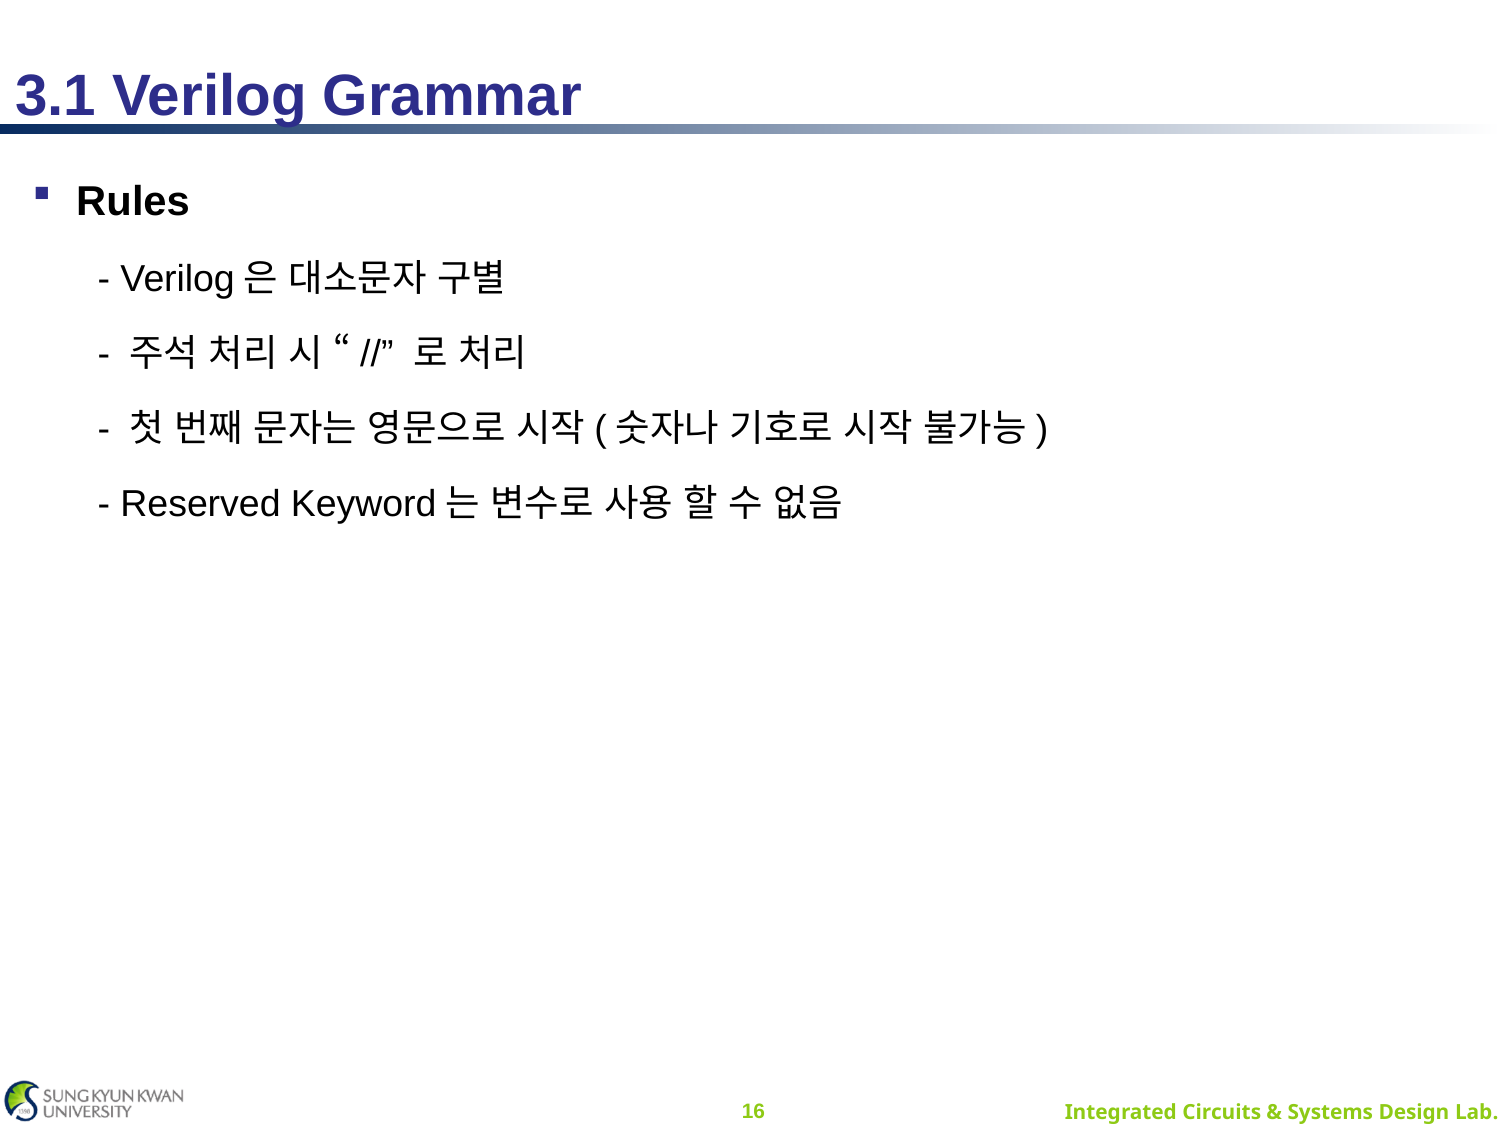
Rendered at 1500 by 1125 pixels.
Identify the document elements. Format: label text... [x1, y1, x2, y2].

picture [3, 1080, 184, 1122]
text_box Rules - Verilog은 대소문자 구별 - 주석 처리 시 “//” 로 처리 - 첫 번째 문자는 영문으로 시작(숫자나 기호로 시작 불가능) - Reserved Keyword는 변수로 사용 할 수 없음 [17, 141, 1500, 1077]
title 3.1 Verilog Grammar [0, 54, 1500, 130]
